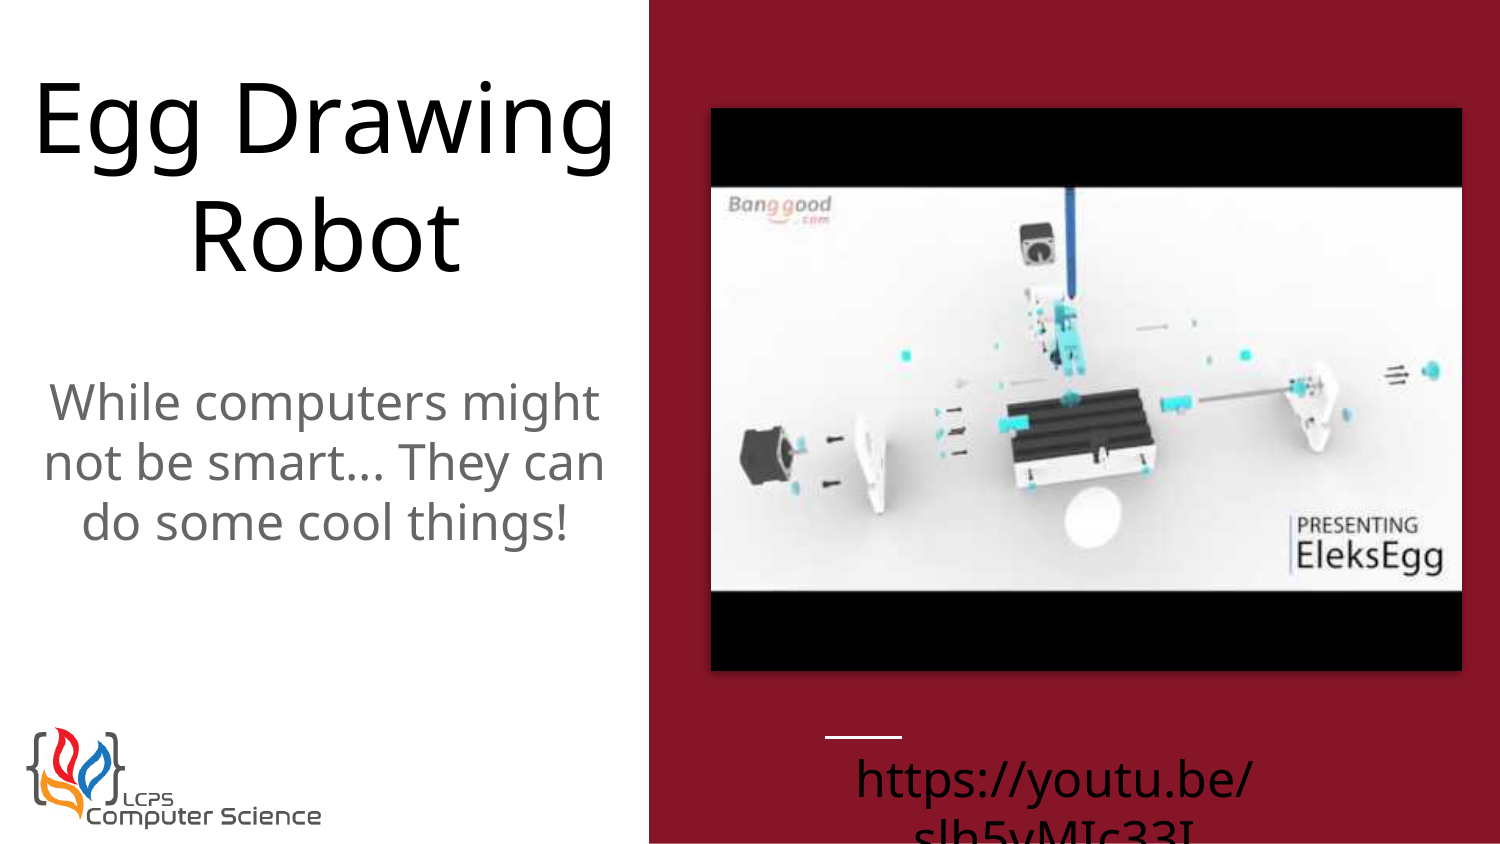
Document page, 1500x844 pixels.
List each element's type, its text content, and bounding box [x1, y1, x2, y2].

picture [0, 716, 351, 839]
subtitle https://youtu.be/slh5vMIc33I [722, 732, 1387, 827]
subtitle While computers might not be smart... They can do some cool things! [0, 355, 651, 515]
title Egg Drawing Robot [0, 164, 651, 306]
picture [710, 107, 1462, 671]
